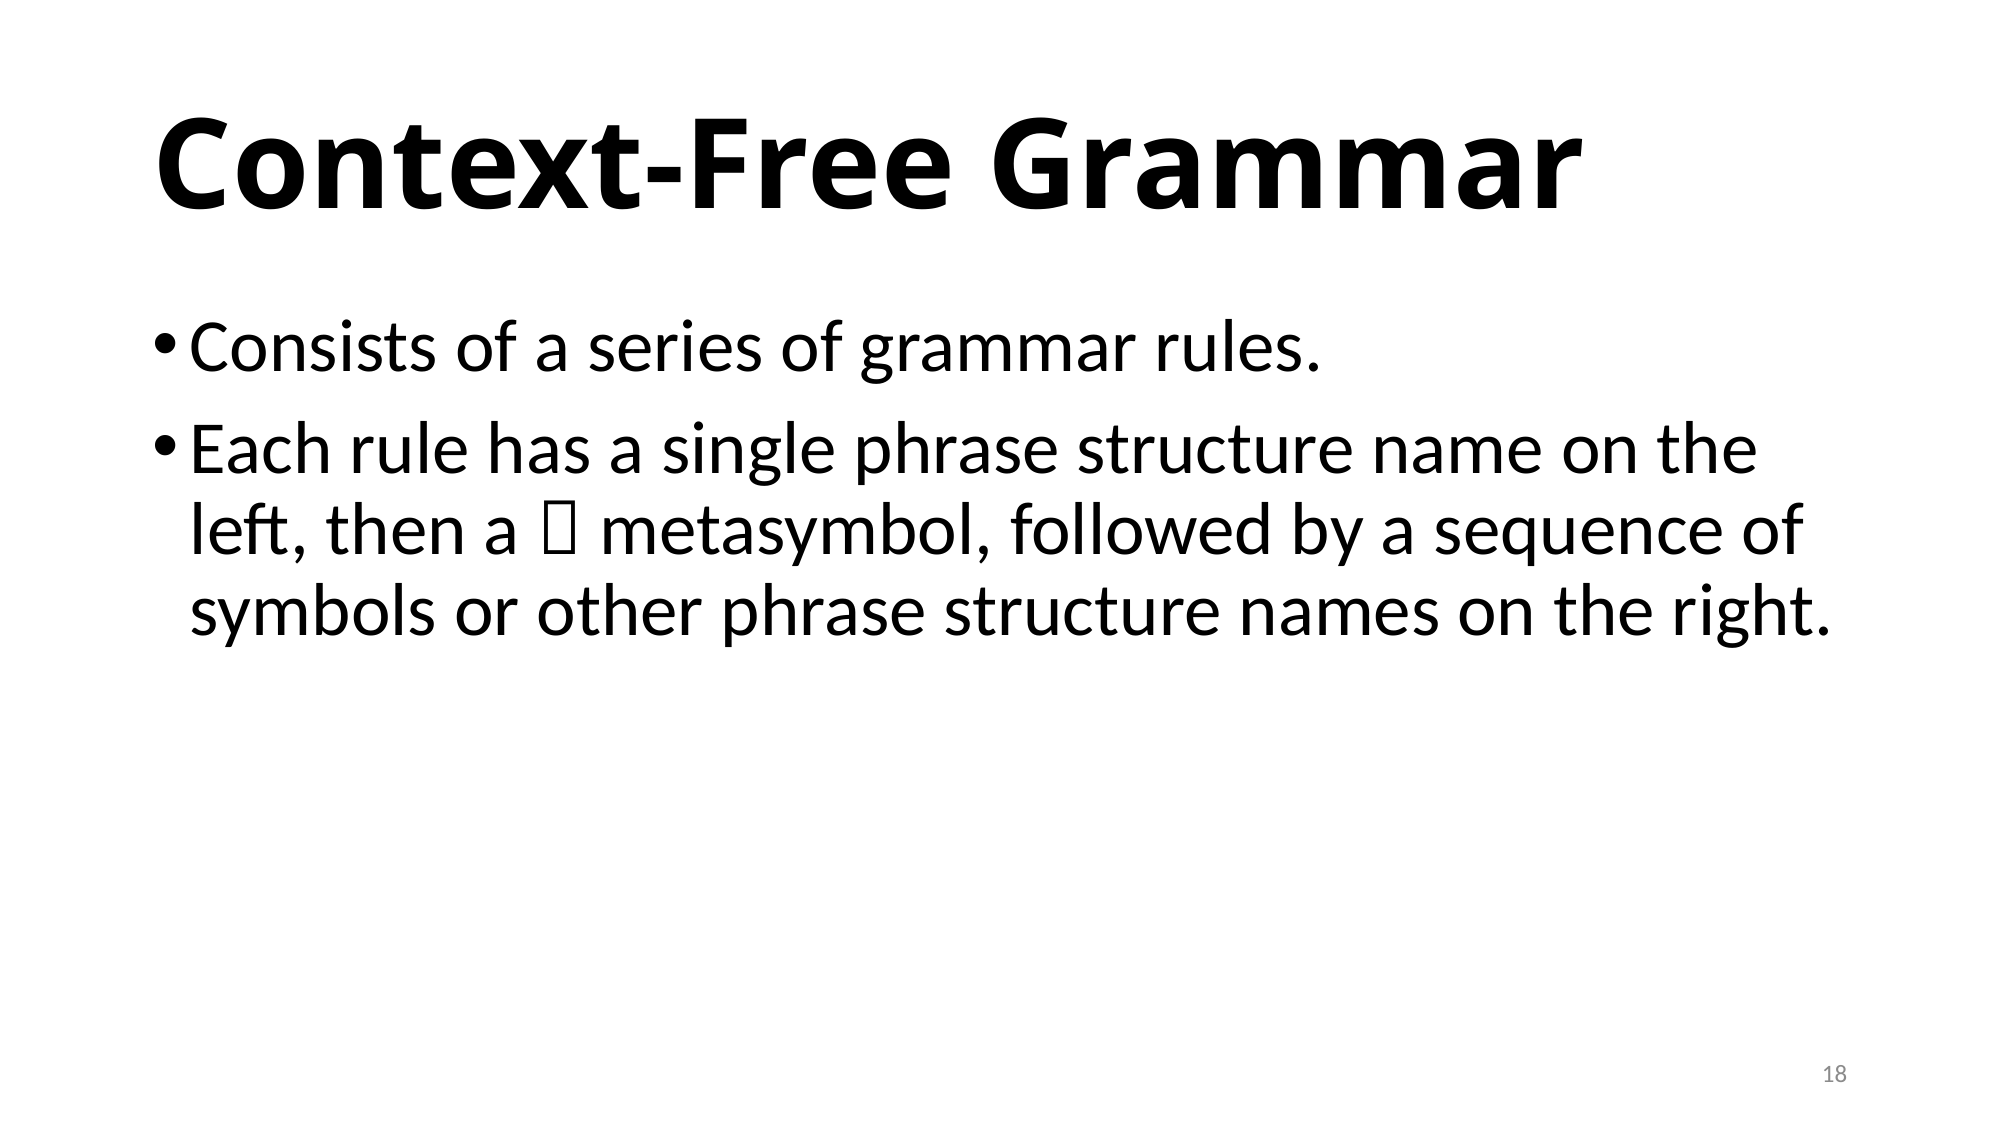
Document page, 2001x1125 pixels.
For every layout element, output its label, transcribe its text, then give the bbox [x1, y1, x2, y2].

list Consists of a series of grammar rules. Each rule has a single phrase structure name on the left, then a  metasymbol, followed by a sequence of symbols or other phrase structure names on the right. [137, 299, 1863, 1014]
title Context-Free Grammar [137, 59, 1863, 278]
slide_number 18 [1412, 1042, 1863, 1103]
